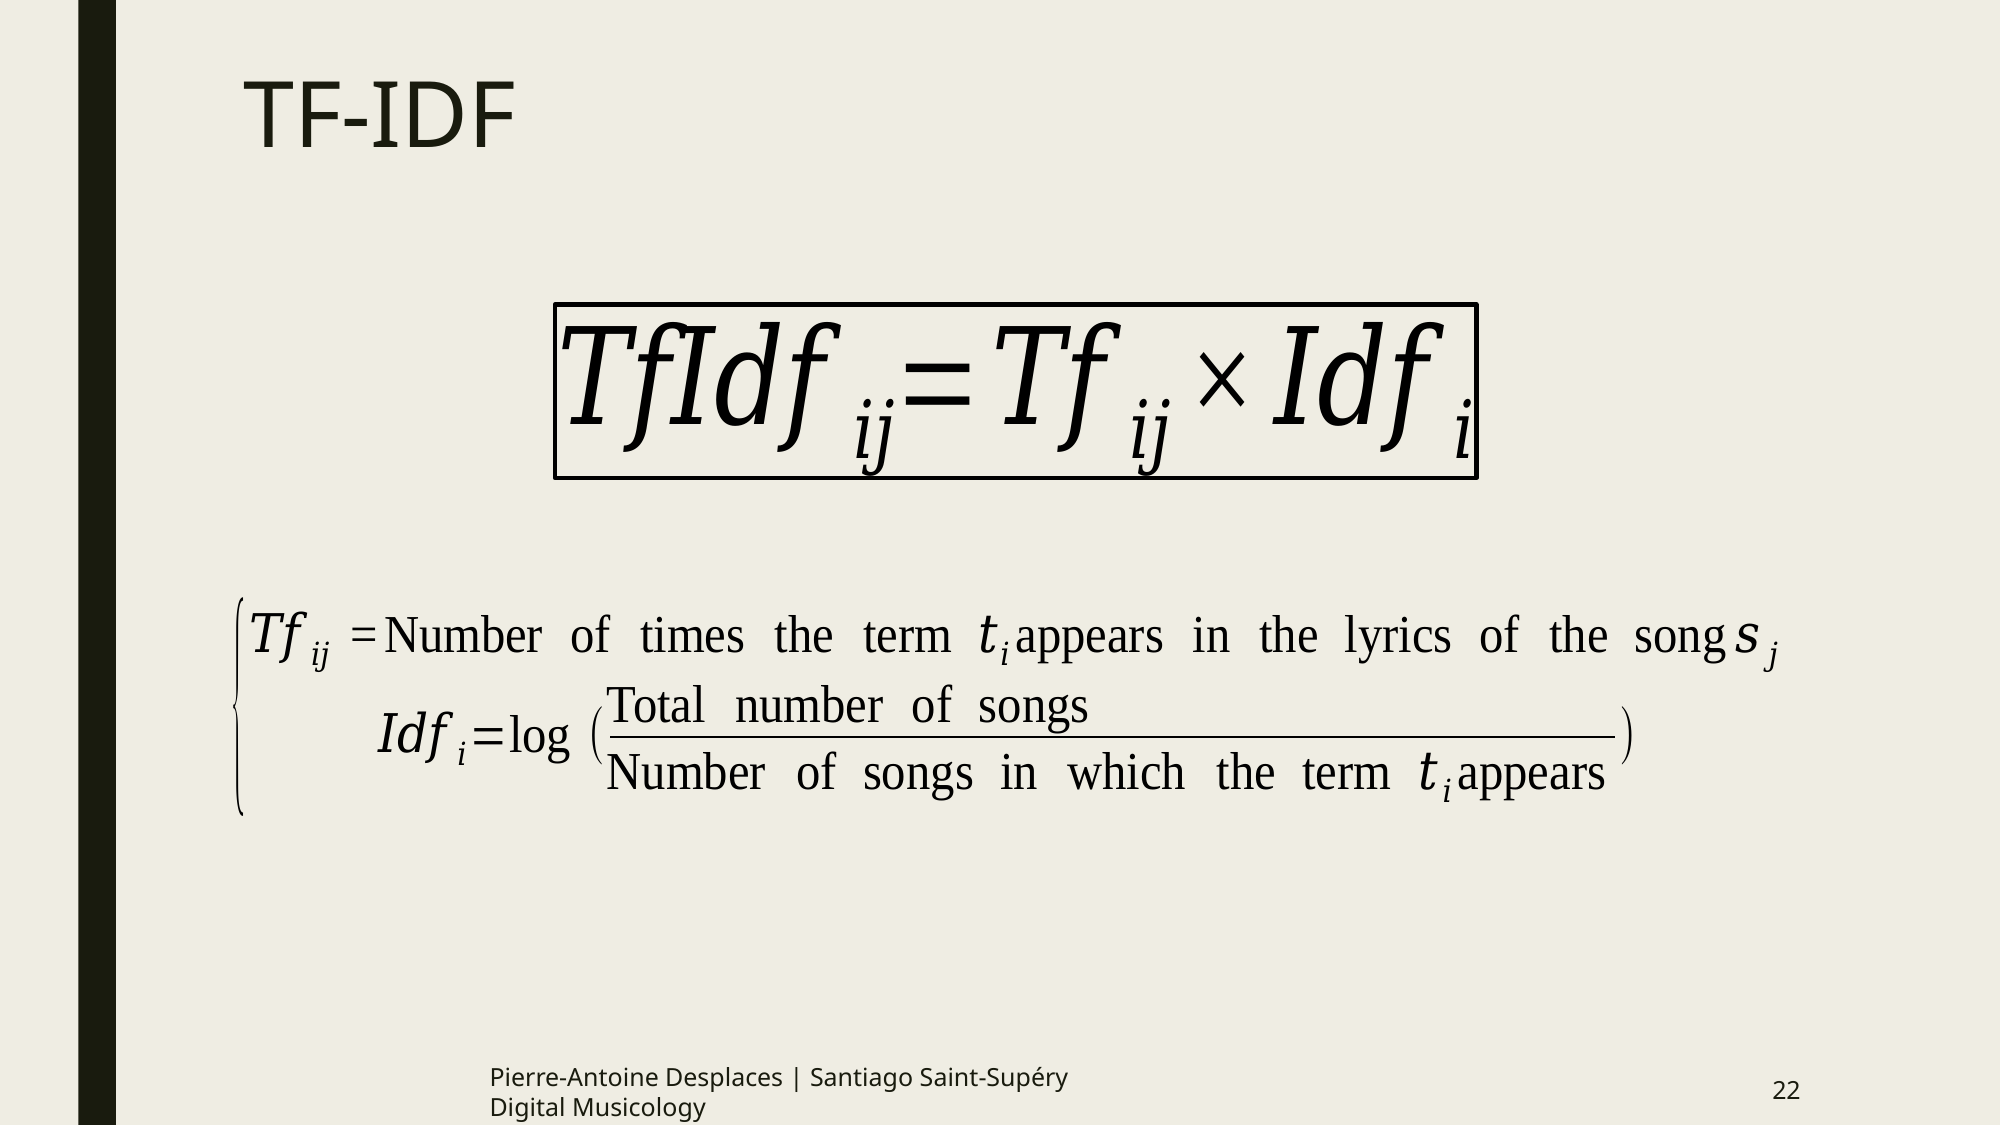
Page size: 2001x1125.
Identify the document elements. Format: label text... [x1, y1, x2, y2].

title TF-IDF [228, 61, 1804, 306]
footer Pierre-Antoine Desplaces | Santiago Saint-Supéry Digital Musicology [474, 1058, 1553, 1125]
slide_number 22 [1553, 1058, 1816, 1125]
